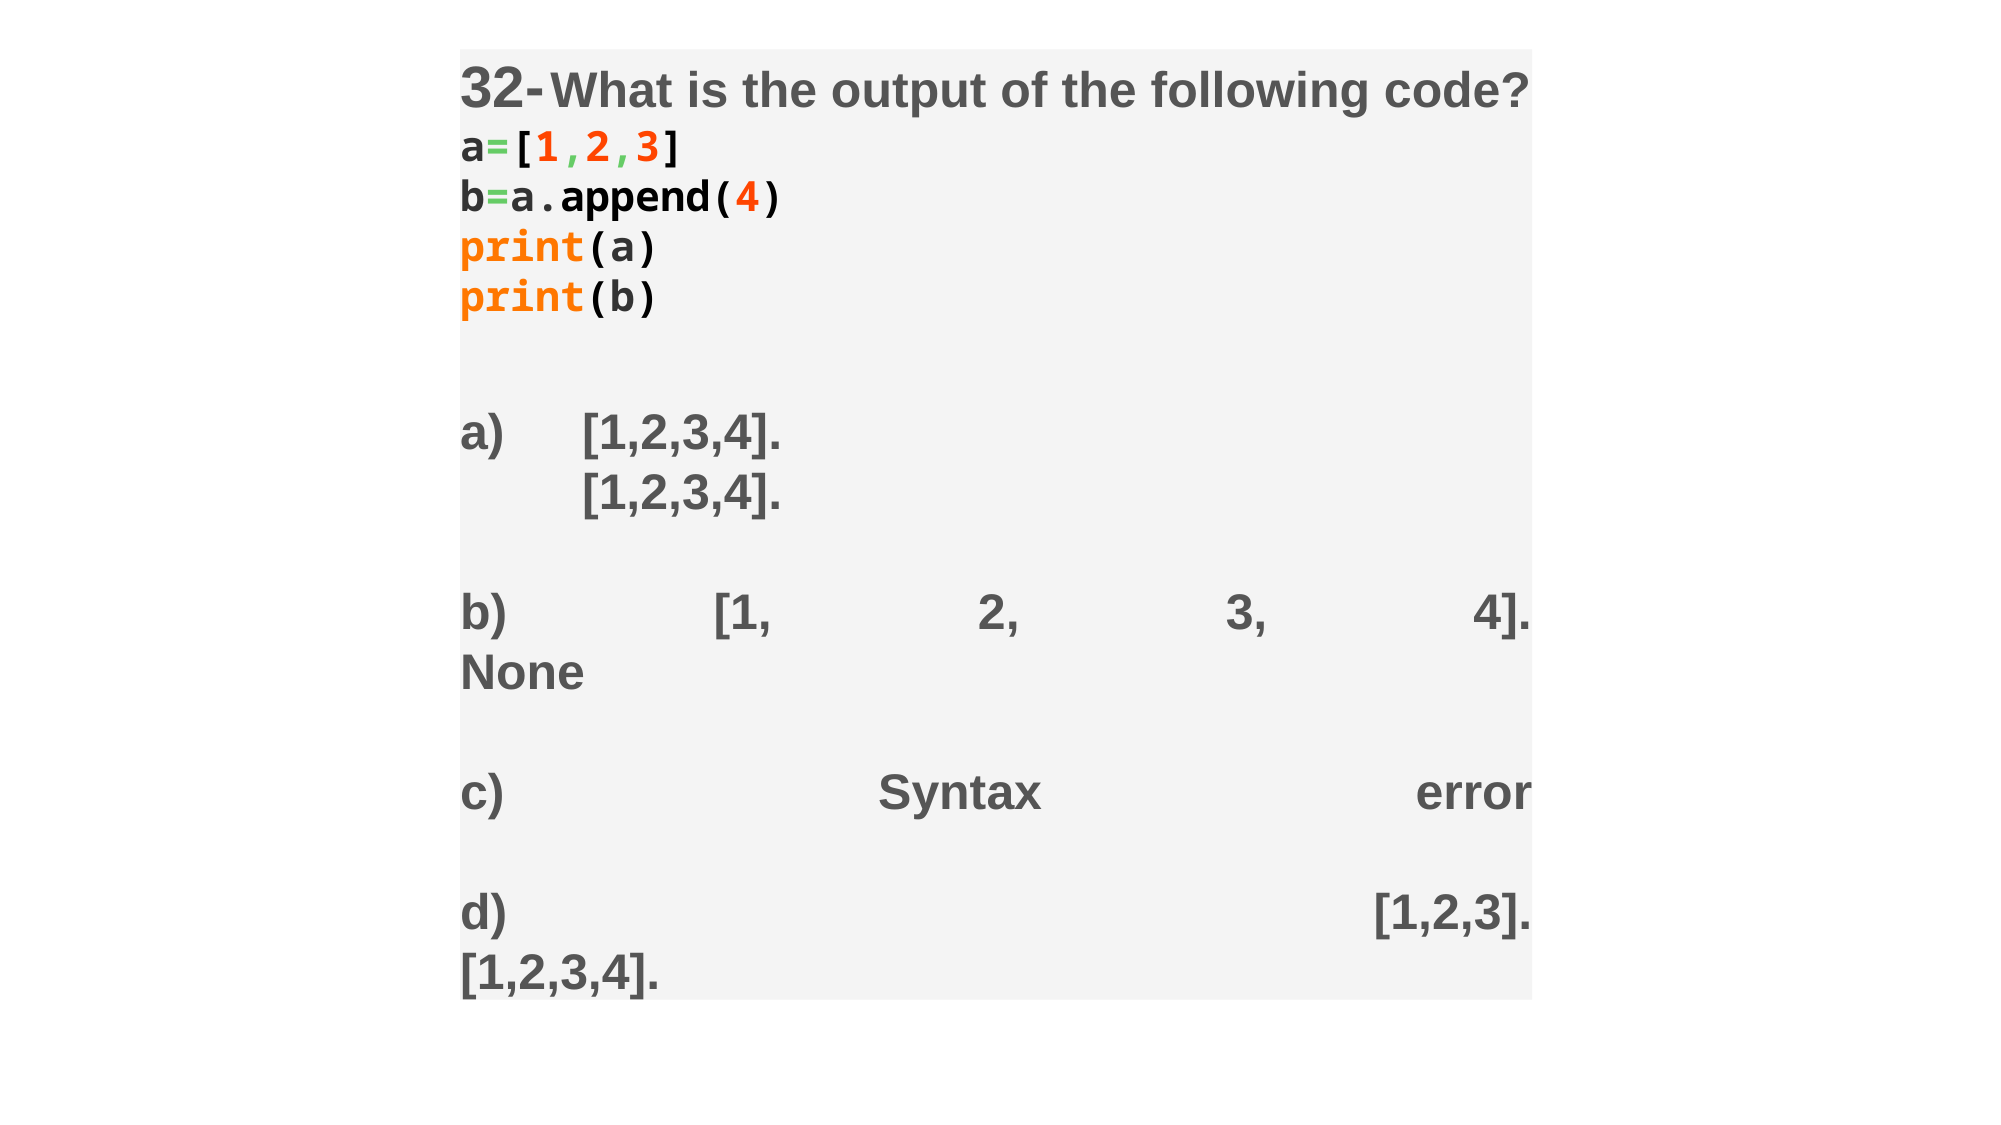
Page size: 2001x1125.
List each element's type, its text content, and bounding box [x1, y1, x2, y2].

text_box 32- What is the output of the following code? a=[1,2,3] b=a.append(4) print(a) print(b) [1,2,3,4]. [1,2,3,4]. b) [1, 2, 3, 4]. None c) Syntax error d) [1,2,3]. [1,2,3,4]. [460, 49, 1533, 1000]
